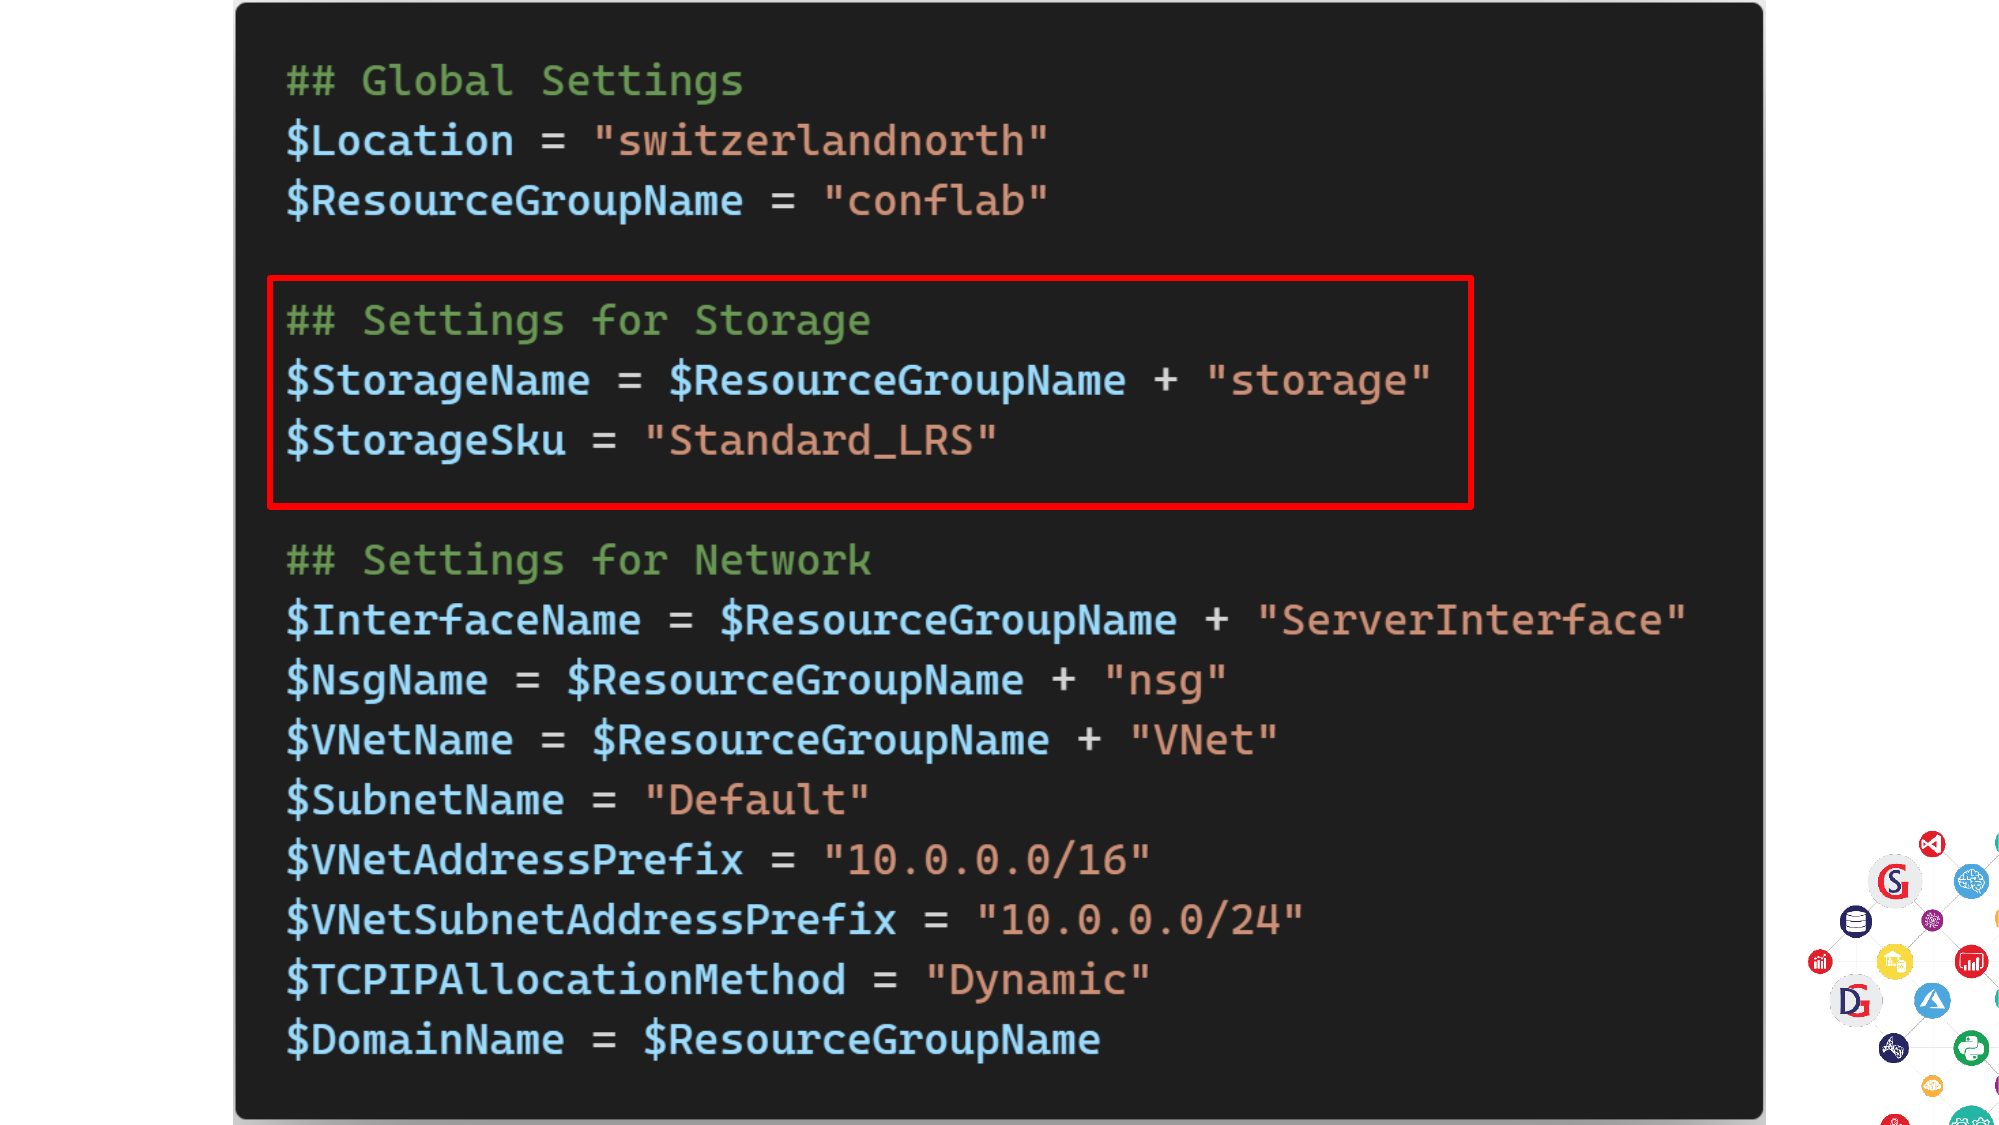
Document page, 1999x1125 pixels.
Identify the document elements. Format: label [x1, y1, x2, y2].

picture [232, 0, 1766, 1125]
picture [1802, 822, 1999, 1125]
